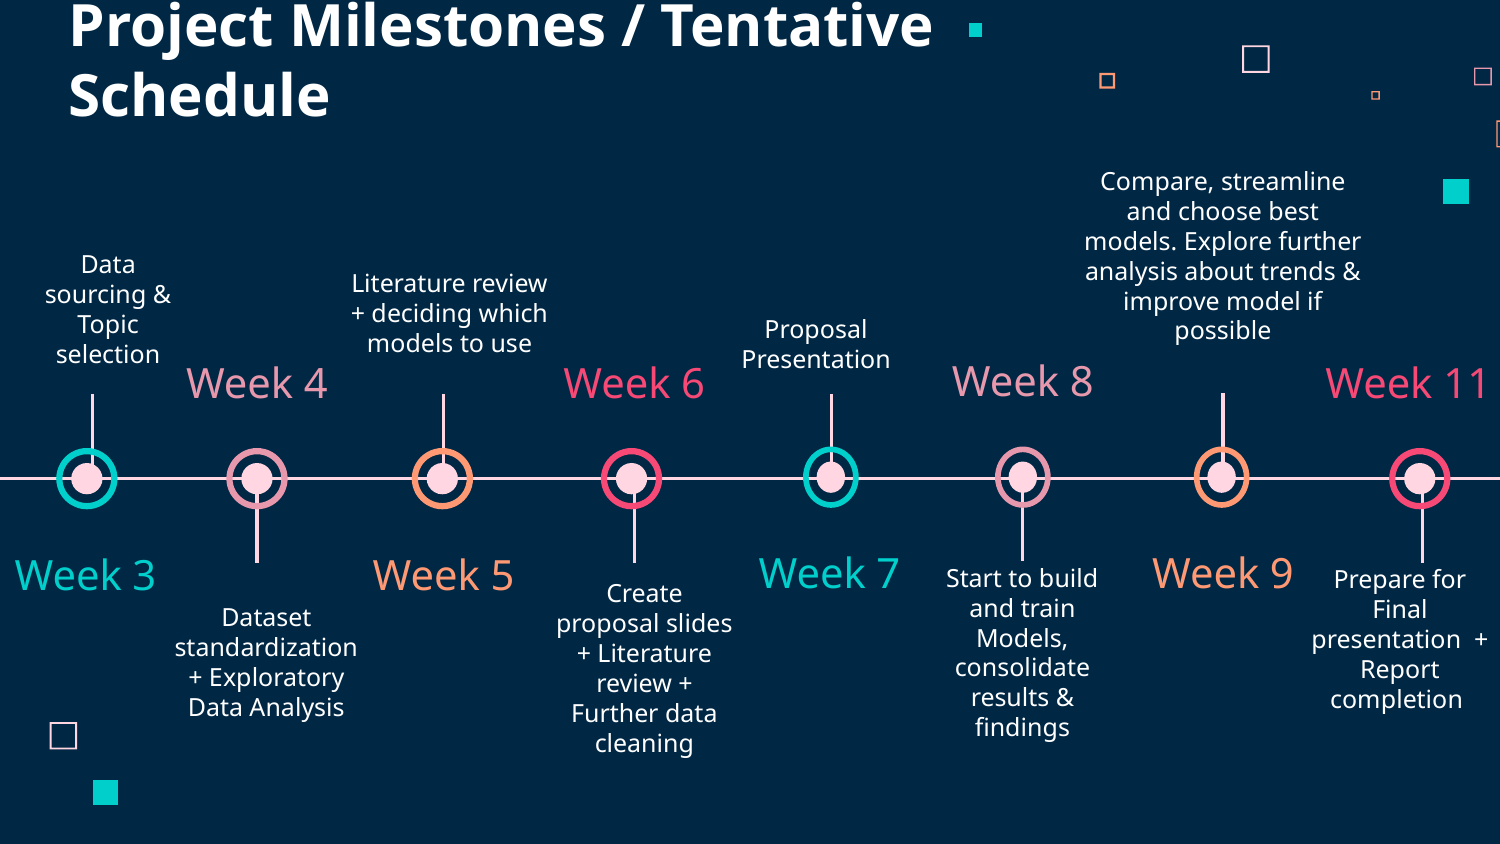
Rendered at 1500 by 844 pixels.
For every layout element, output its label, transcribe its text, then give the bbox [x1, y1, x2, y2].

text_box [994, 446, 1051, 509]
text_box Week 8 [926, 345, 1119, 416]
text_box Week 9 [1127, 536, 1319, 608]
text_box Literature review + deciding which models to use [332, 209, 567, 373]
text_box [411, 447, 474, 510]
text_box Week 6 [528, 346, 740, 417]
text_box Start to build and train Models, consolidate results & findings [910, 547, 1135, 731]
text_box Week 4 [151, 346, 363, 417]
text_box Week 3 [0, 538, 191, 609]
text_box Compare, streamline and choose best models. Explore further analysis about trends & improve model if possible [1065, 197, 1381, 361]
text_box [1388, 447, 1451, 510]
title Project Milestones / Tentative Schedule [53, 48, 1093, 144]
text_box Proposal Presentation [675, 272, 957, 389]
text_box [600, 447, 663, 510]
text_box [55, 447, 118, 510]
text_box Dataset standardization + Exploratory Data Analysis [154, 586, 379, 809]
text_box Week 5 [338, 538, 550, 609]
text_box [802, 446, 859, 509]
text_box Week 11 [1302, 346, 1500, 417]
text_box Create proposal slides + Literature review + Further data cleaning [538, 562, 750, 731]
text_box Week 7 [733, 536, 926, 608]
text_box Prepare for Final presentation + Report completion [1294, 548, 1500, 704]
text_box Data sourcing & Topic selection [17, 255, 199, 384]
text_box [1193, 446, 1250, 509]
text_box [226, 447, 288, 510]
